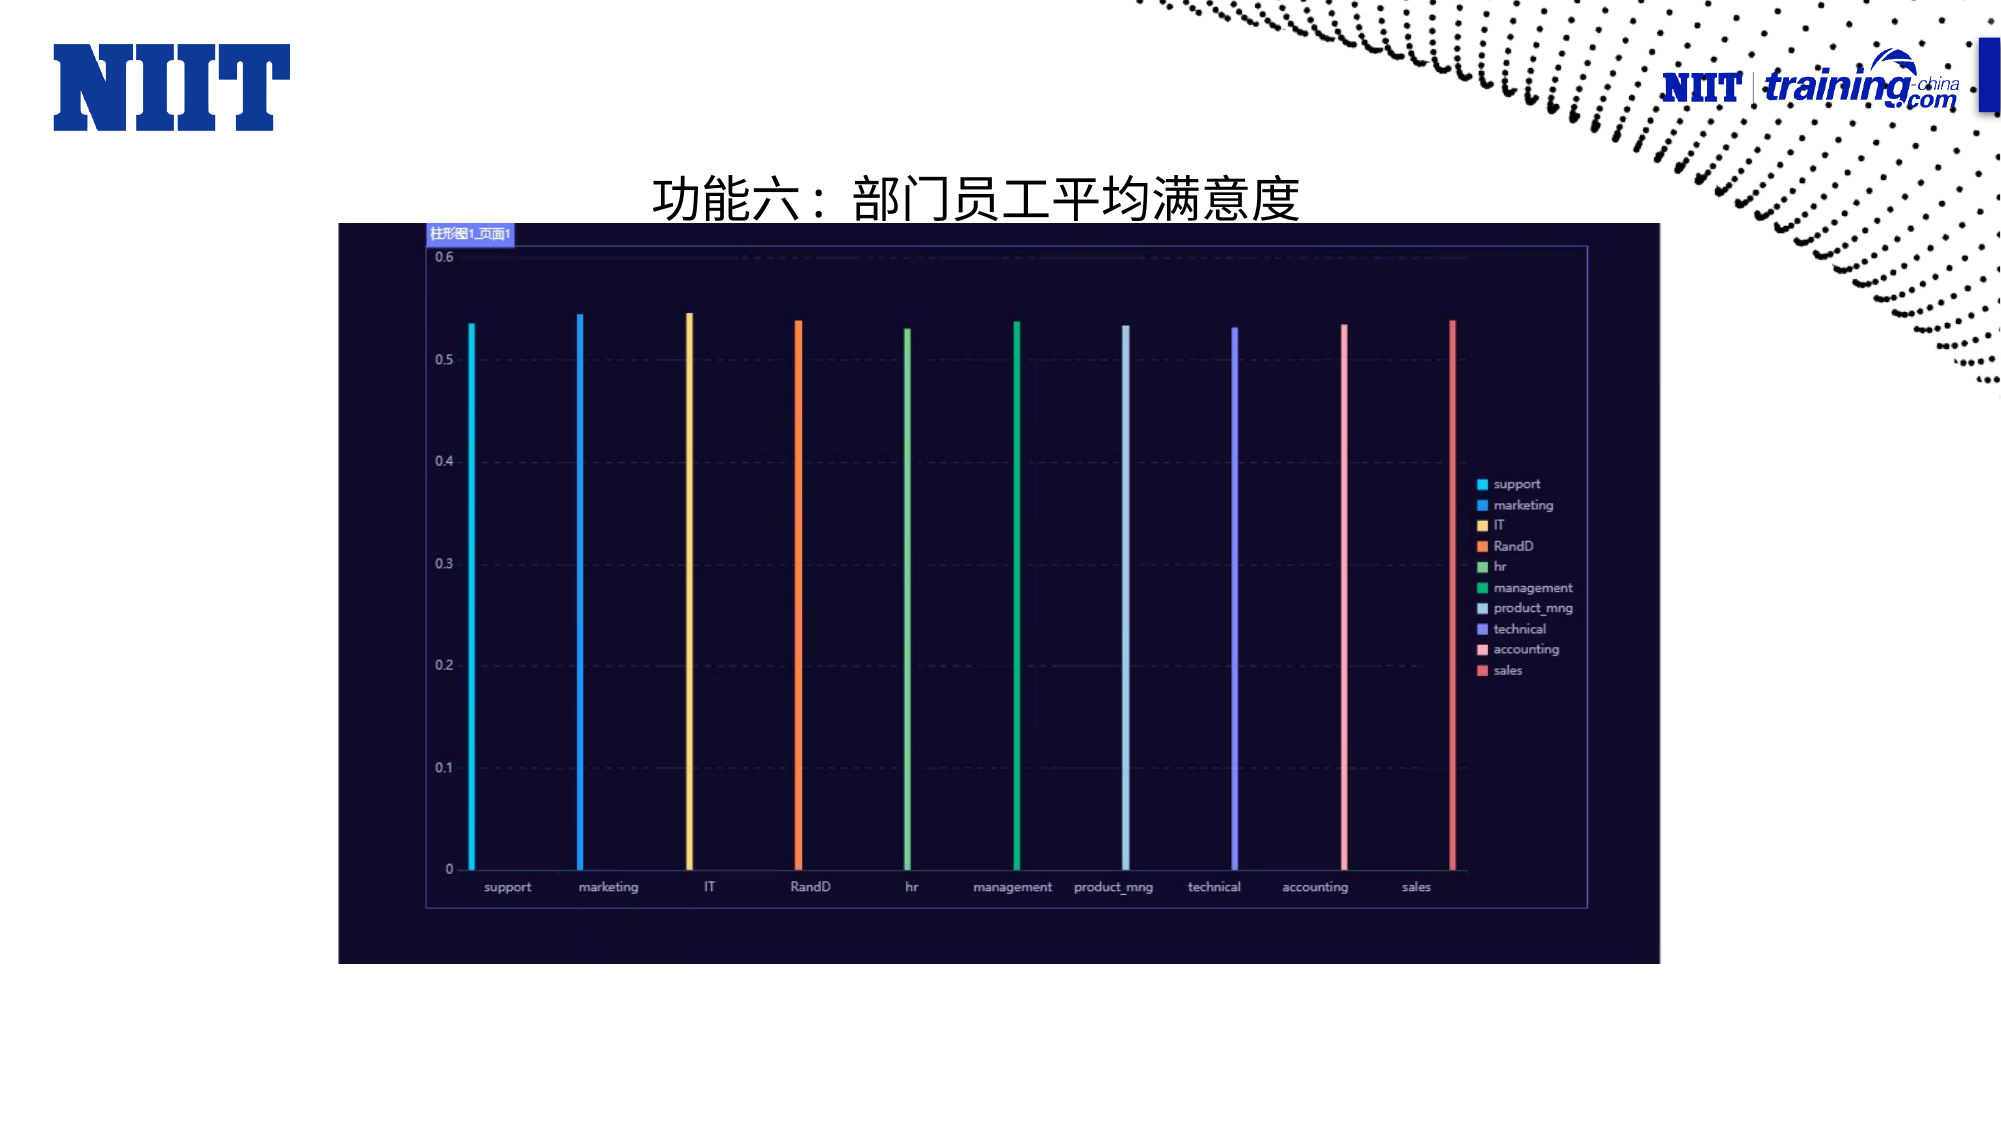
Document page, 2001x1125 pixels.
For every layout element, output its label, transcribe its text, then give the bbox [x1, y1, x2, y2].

picture [338, 0, 2001, 1002]
picture [32, 17, 313, 158]
title 功能六: 部门员工平均满意度 [336, 73, 1617, 323]
